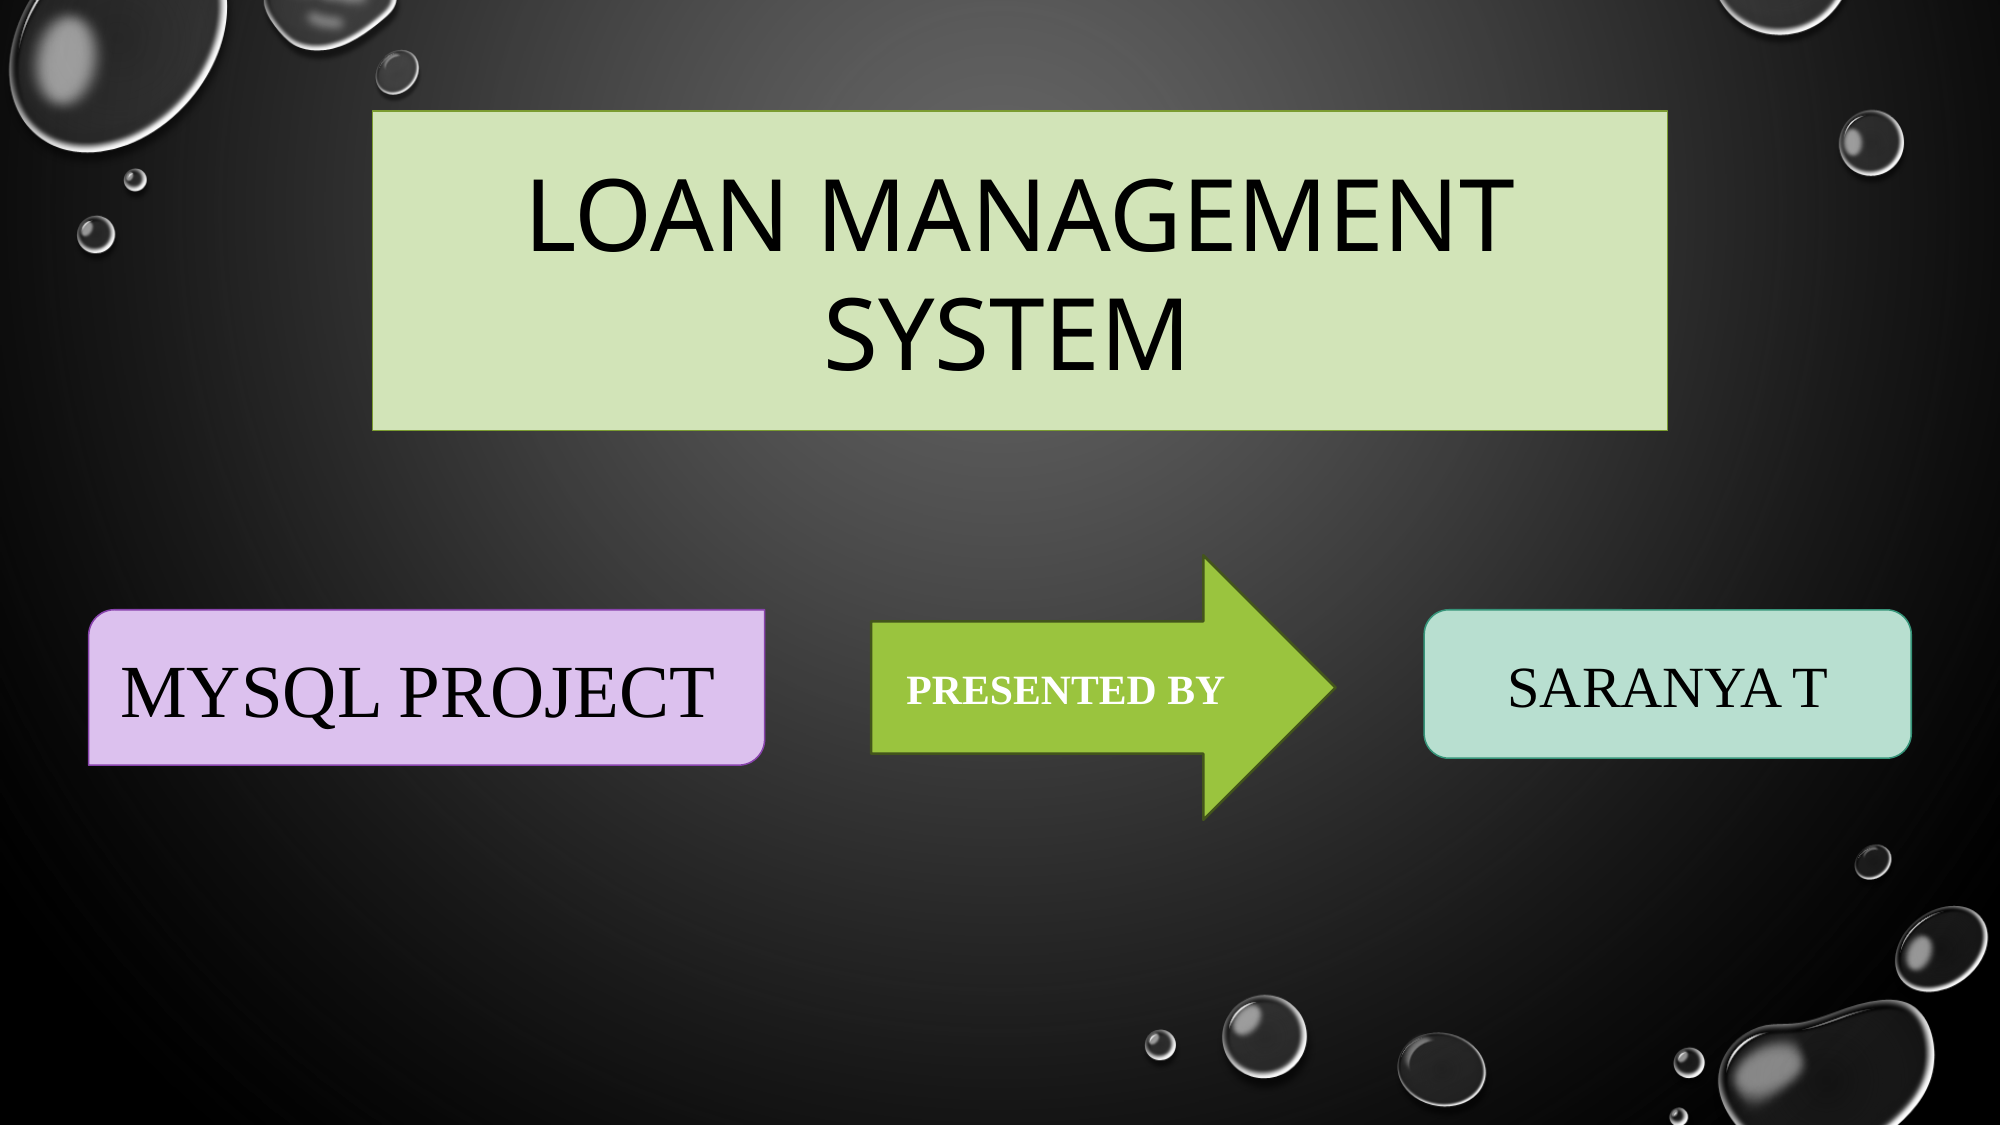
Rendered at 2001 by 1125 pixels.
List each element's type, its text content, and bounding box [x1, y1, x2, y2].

picture [0, 0, 2000, 1125]
text_box MYSQL PROJECT [87, 608, 766, 766]
text_box LOAN MANAGEMENT SYSTEM [372, 110, 1668, 431]
text_box PRESENTED BY [869, 554, 1337, 822]
title [1128, 448, 2000, 970]
text_box SARANYA T [1423, 608, 1913, 759]
